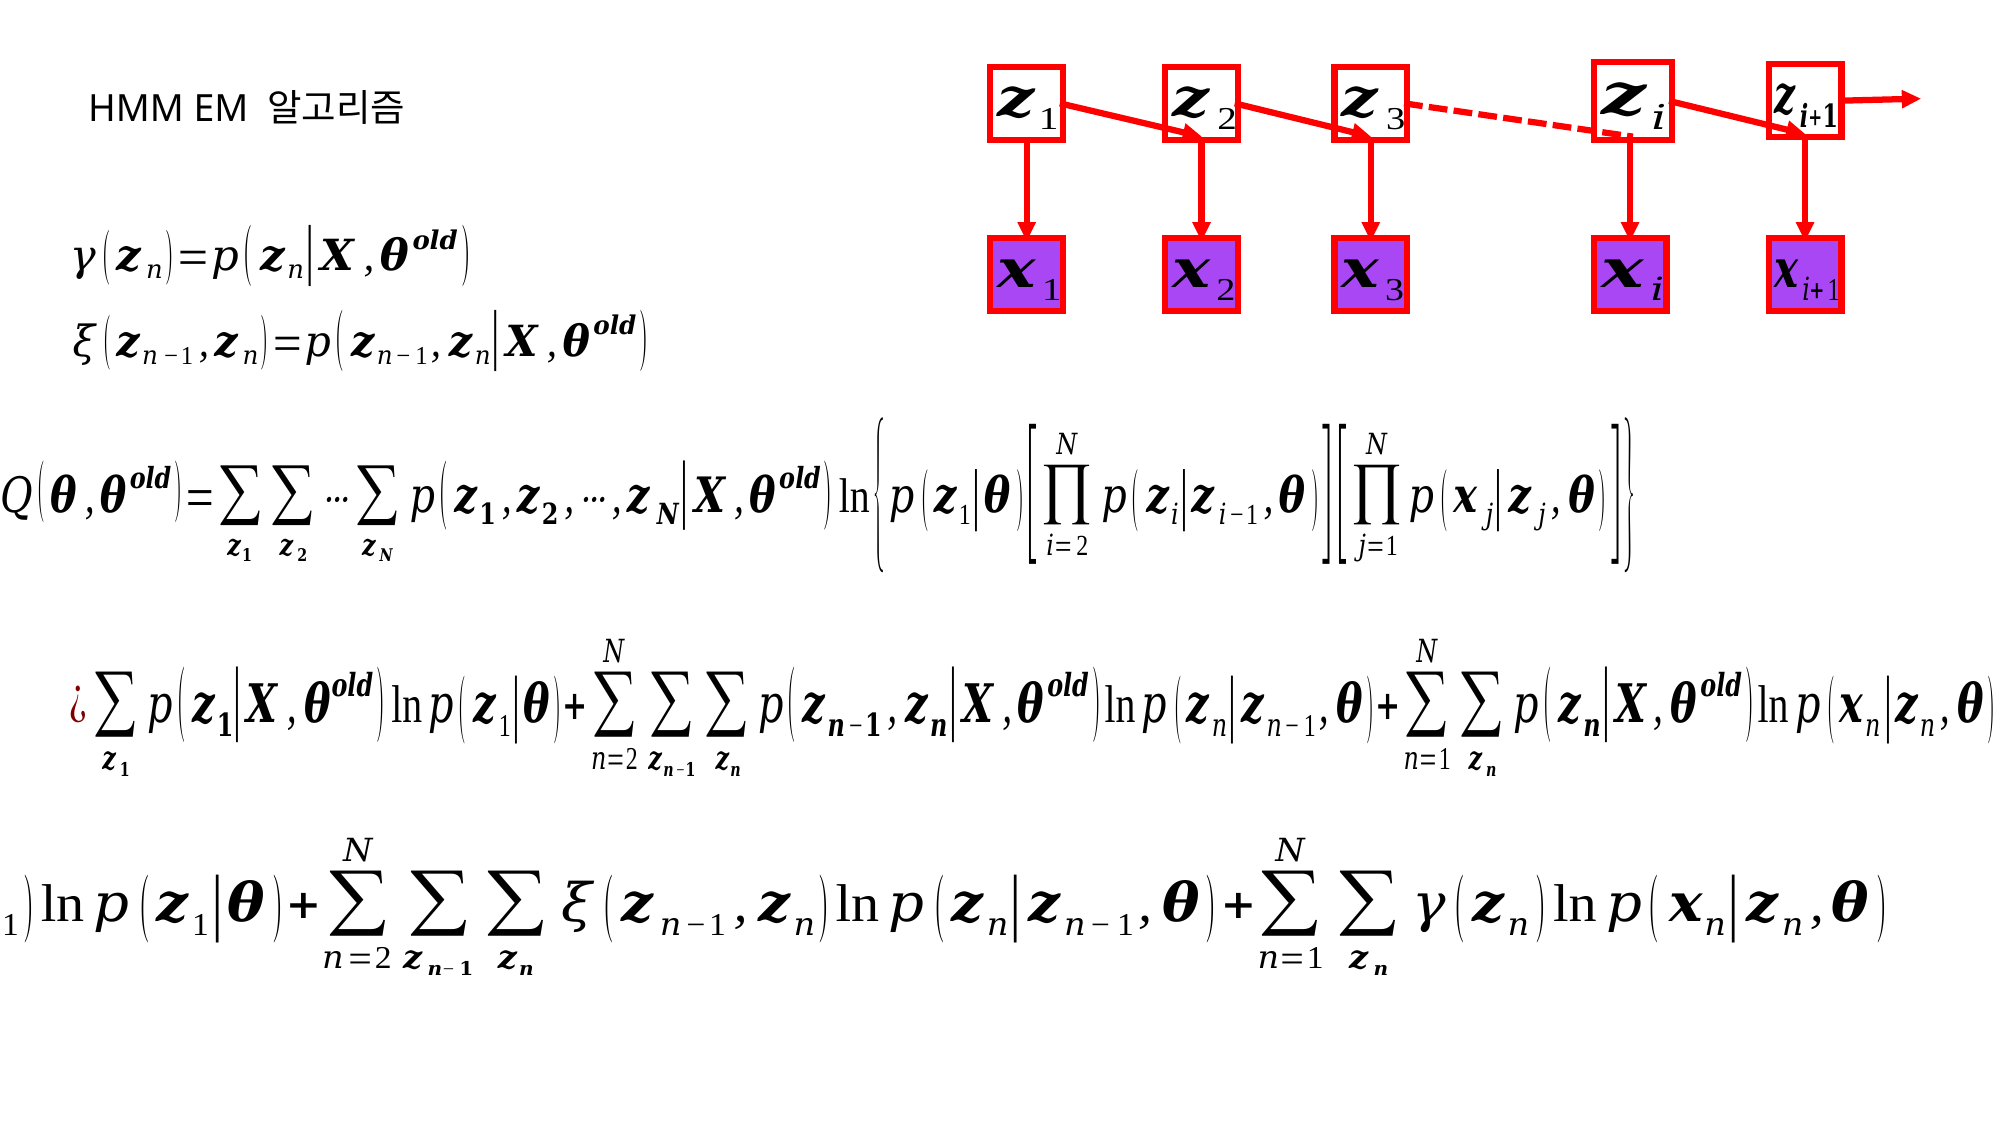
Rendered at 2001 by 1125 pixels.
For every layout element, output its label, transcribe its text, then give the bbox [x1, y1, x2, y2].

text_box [1403, 100, 1597, 104]
text_box HMM EM 알고리즘 [73, 76, 421, 136]
